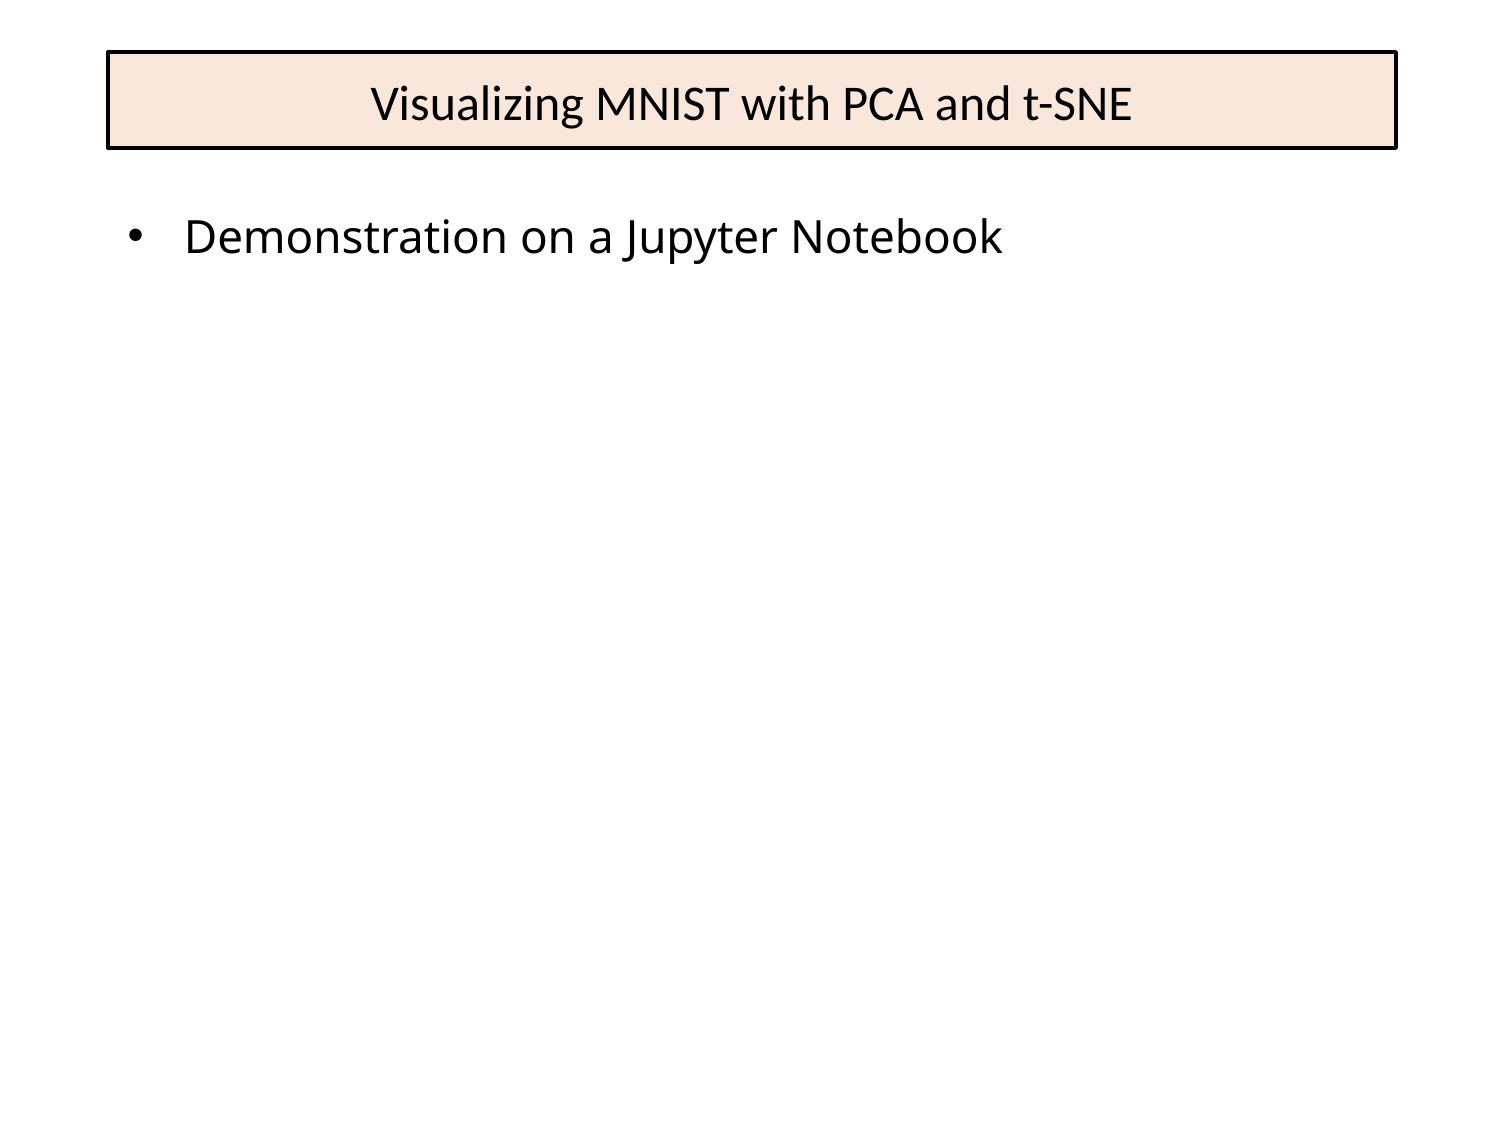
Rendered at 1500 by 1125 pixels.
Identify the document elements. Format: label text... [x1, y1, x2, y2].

list Demonstration on a Jupyter Notebook [112, 200, 1388, 875]
title Visualizing MNIST with PCA and t-SNE [106, 50, 1398, 150]
